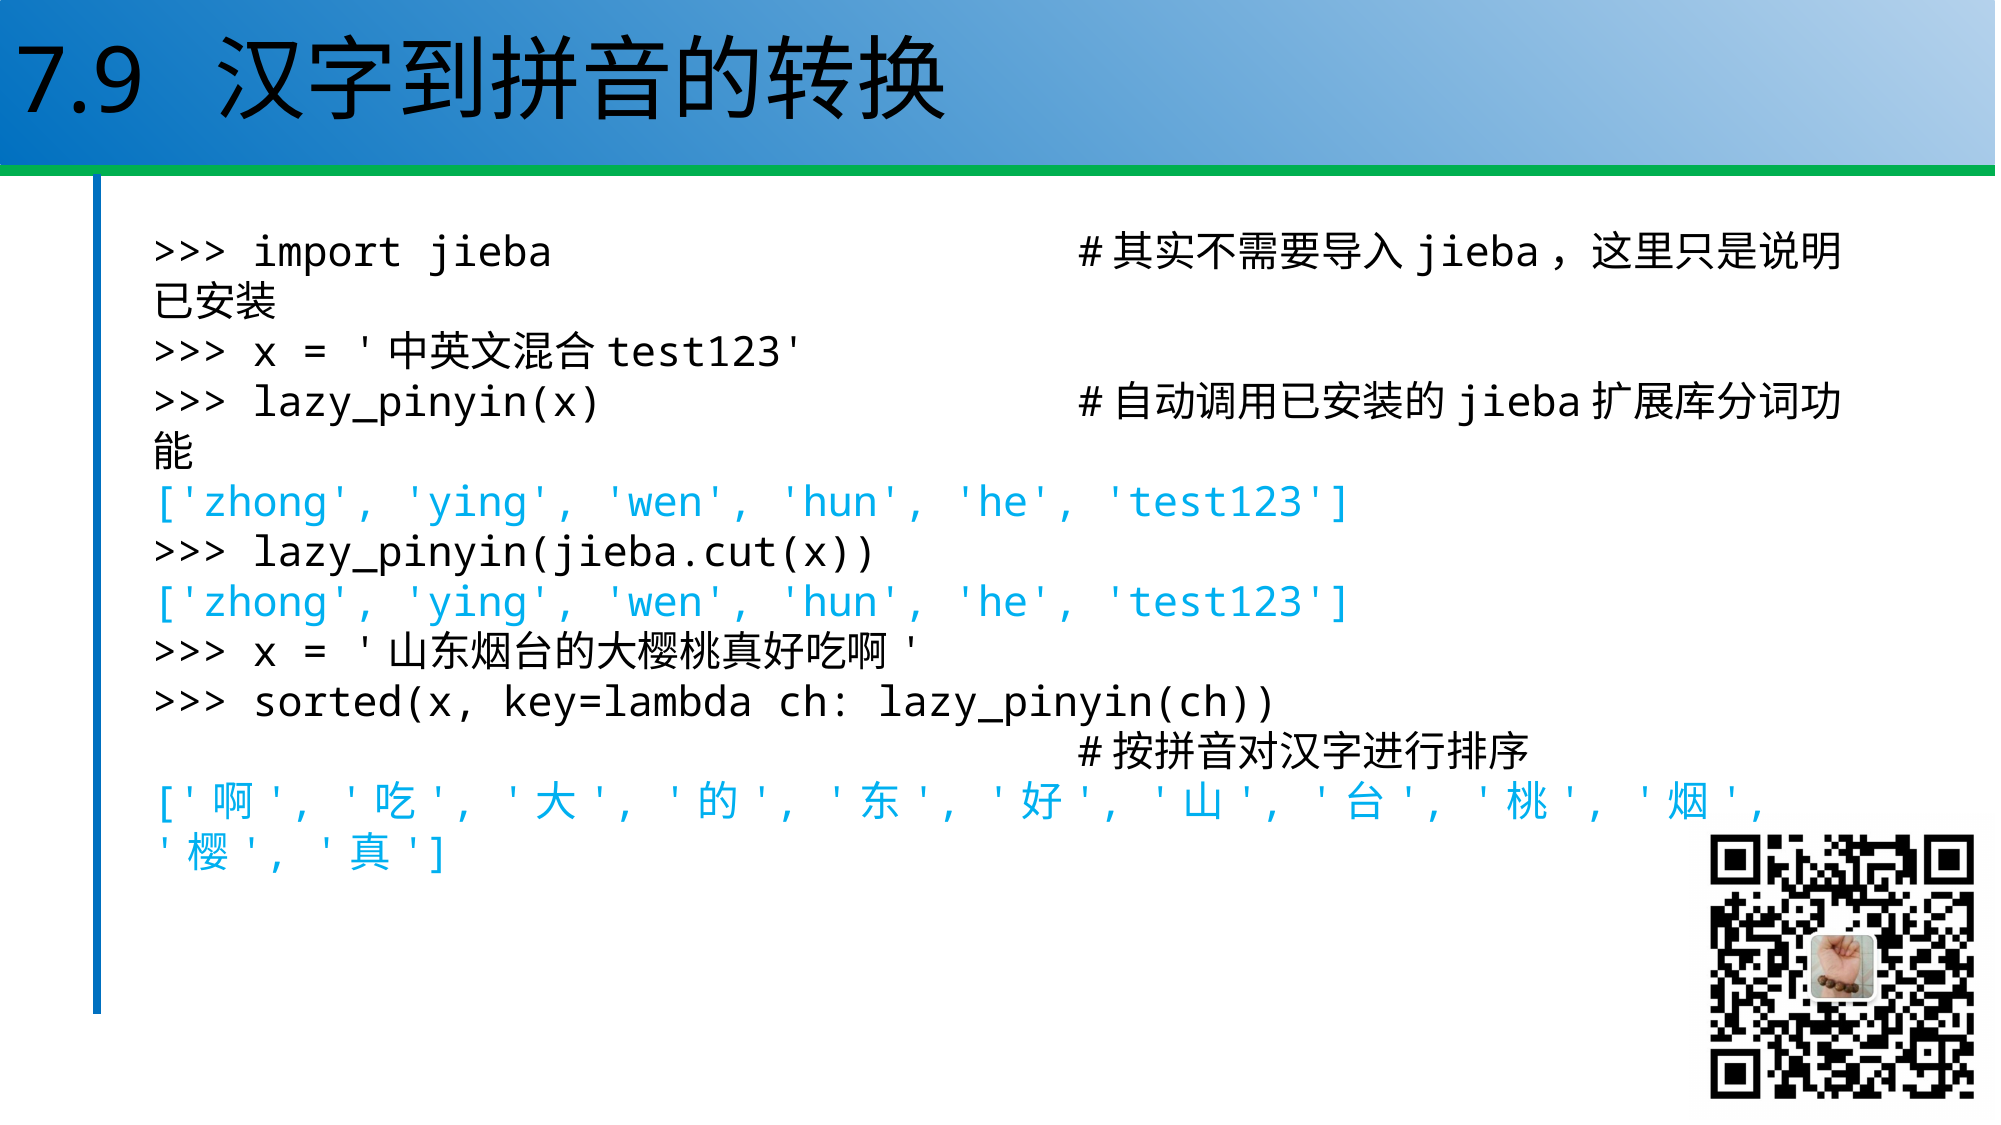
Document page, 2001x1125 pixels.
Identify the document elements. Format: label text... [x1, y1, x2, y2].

slide_number [1412, 1058, 1863, 1103]
list >>> import jieba #其实不需要导入jieba，这里只是说明已安装 >>> x = '中英文混合test123' >>> lazy_pinyin(x) #自动调用已安装的jieba扩展库分词功能 ['zhong', 'ying', 'wen', 'hun', 'he', 'test123'] >>> lazy_pinyin(jieba.cut(x)) ['zhong', 'ying', 'wen', 'hun', 'he', 'test123'] >>> x = '山东烟台的大樱桃真好吃啊' >>> sorted(x, key=lambda ch: lazy_pinyin(ch)) #按拼音对汉字进行排序 ['啊', '吃', '大', '的', '东', '好', '山', '台', '桃', '烟', '樱', '真'] [137, 216, 1863, 1058]
title 7.9 汉字到拼音的转换 [0, 0, 1995, 165]
picture [1689, 813, 1995, 1120]
